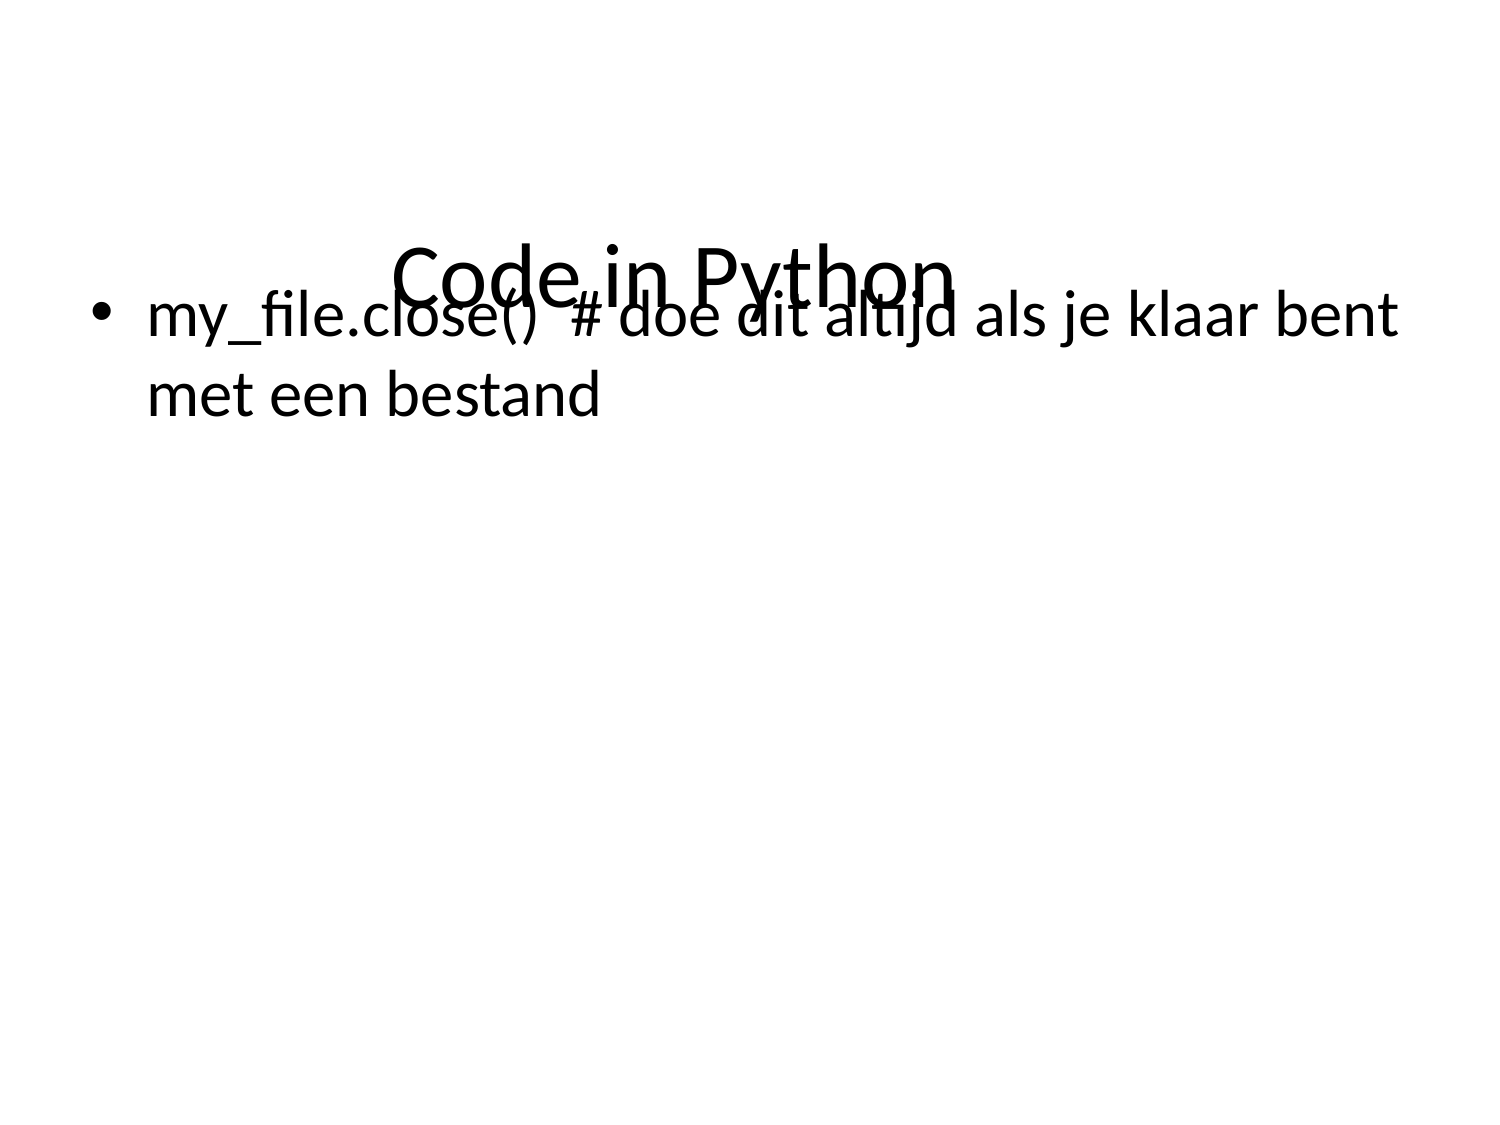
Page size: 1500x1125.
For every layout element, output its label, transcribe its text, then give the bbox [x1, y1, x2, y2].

list my_file.close() # doe dit altijd als je klaar bent met een bestand [75, 262, 1425, 1005]
title Code in Python [0, 177, 1350, 365]
